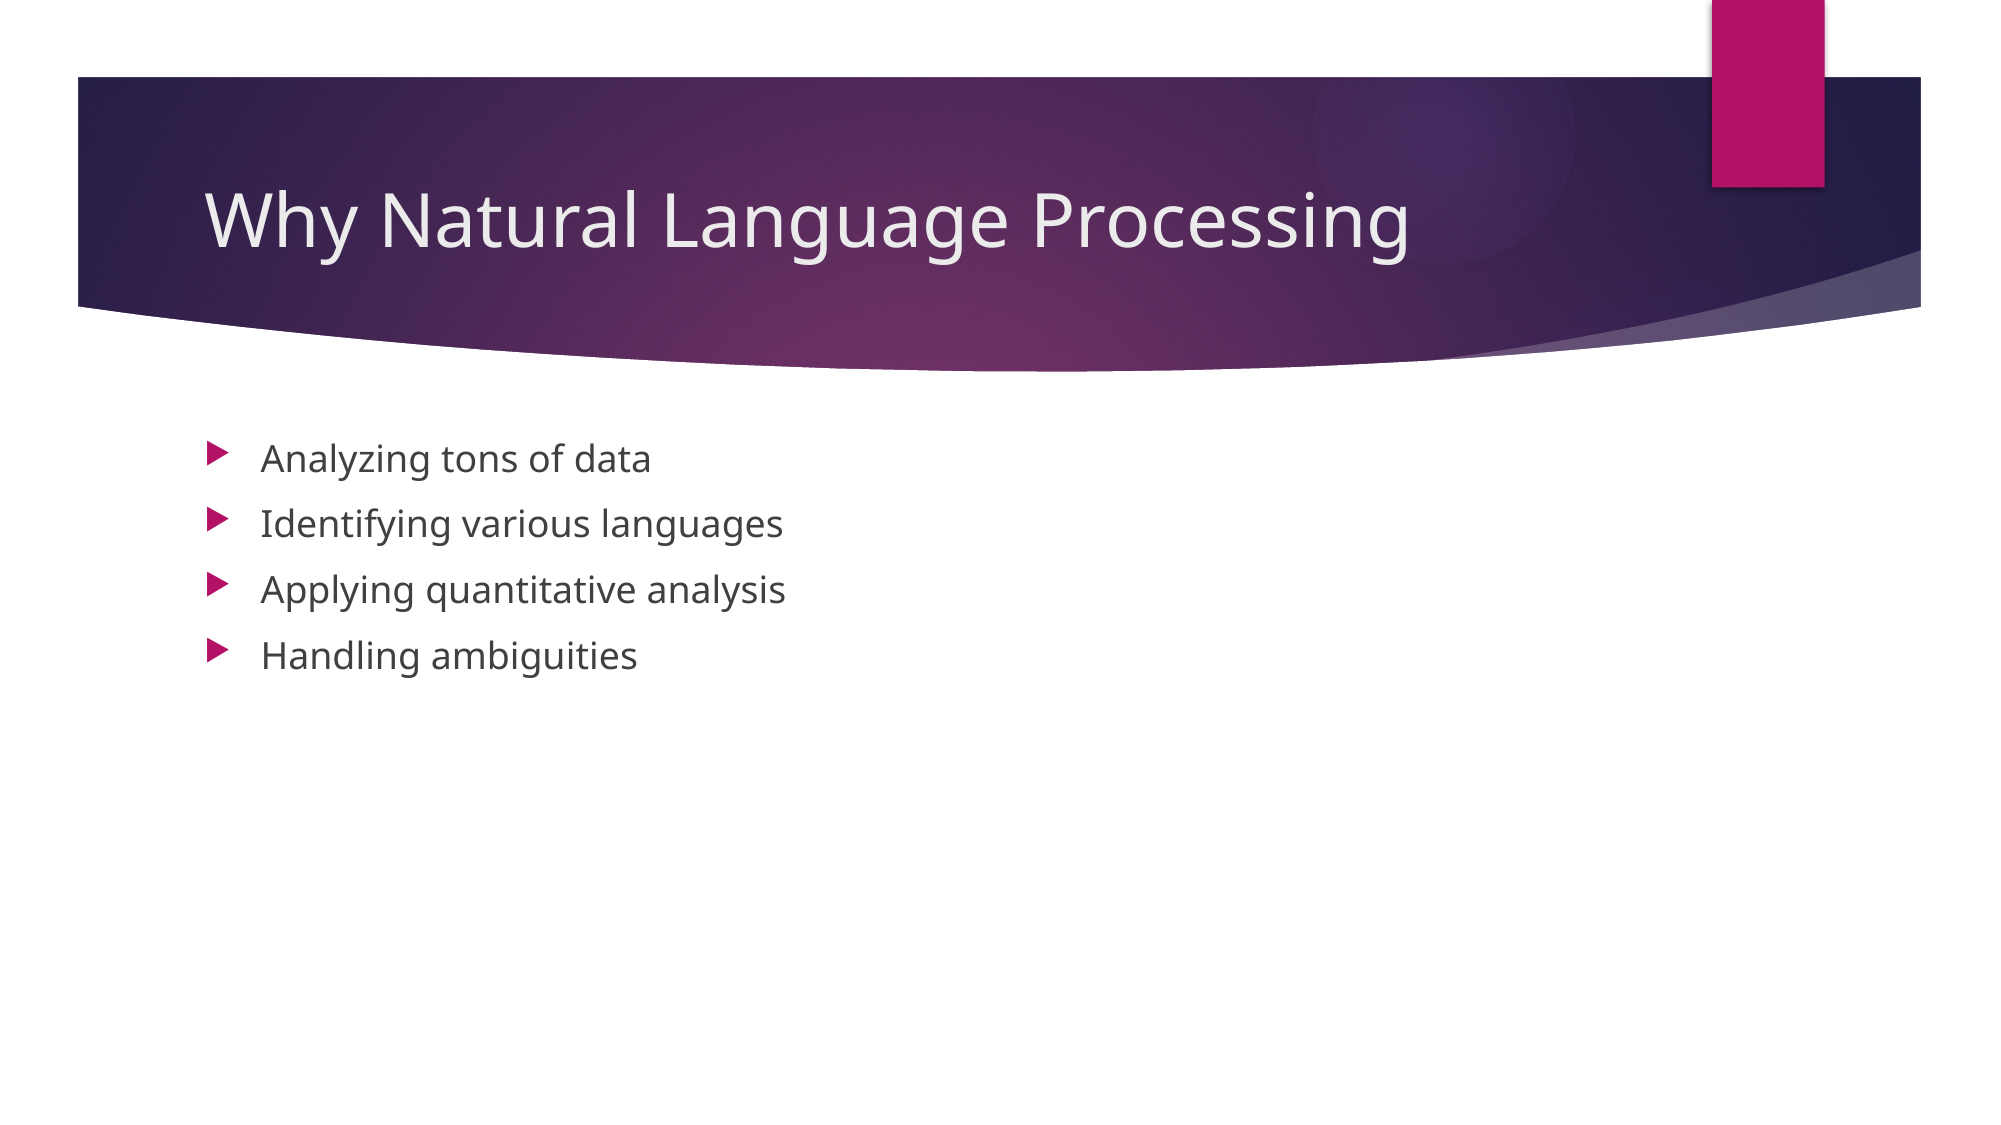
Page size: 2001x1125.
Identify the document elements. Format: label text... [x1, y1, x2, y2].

title Why Natural Language Processing [189, 159, 1627, 276]
list Analyzing tons of data Identifying various languages Applying quantitative analysis Handling ambiguities [189, 427, 1638, 988]
